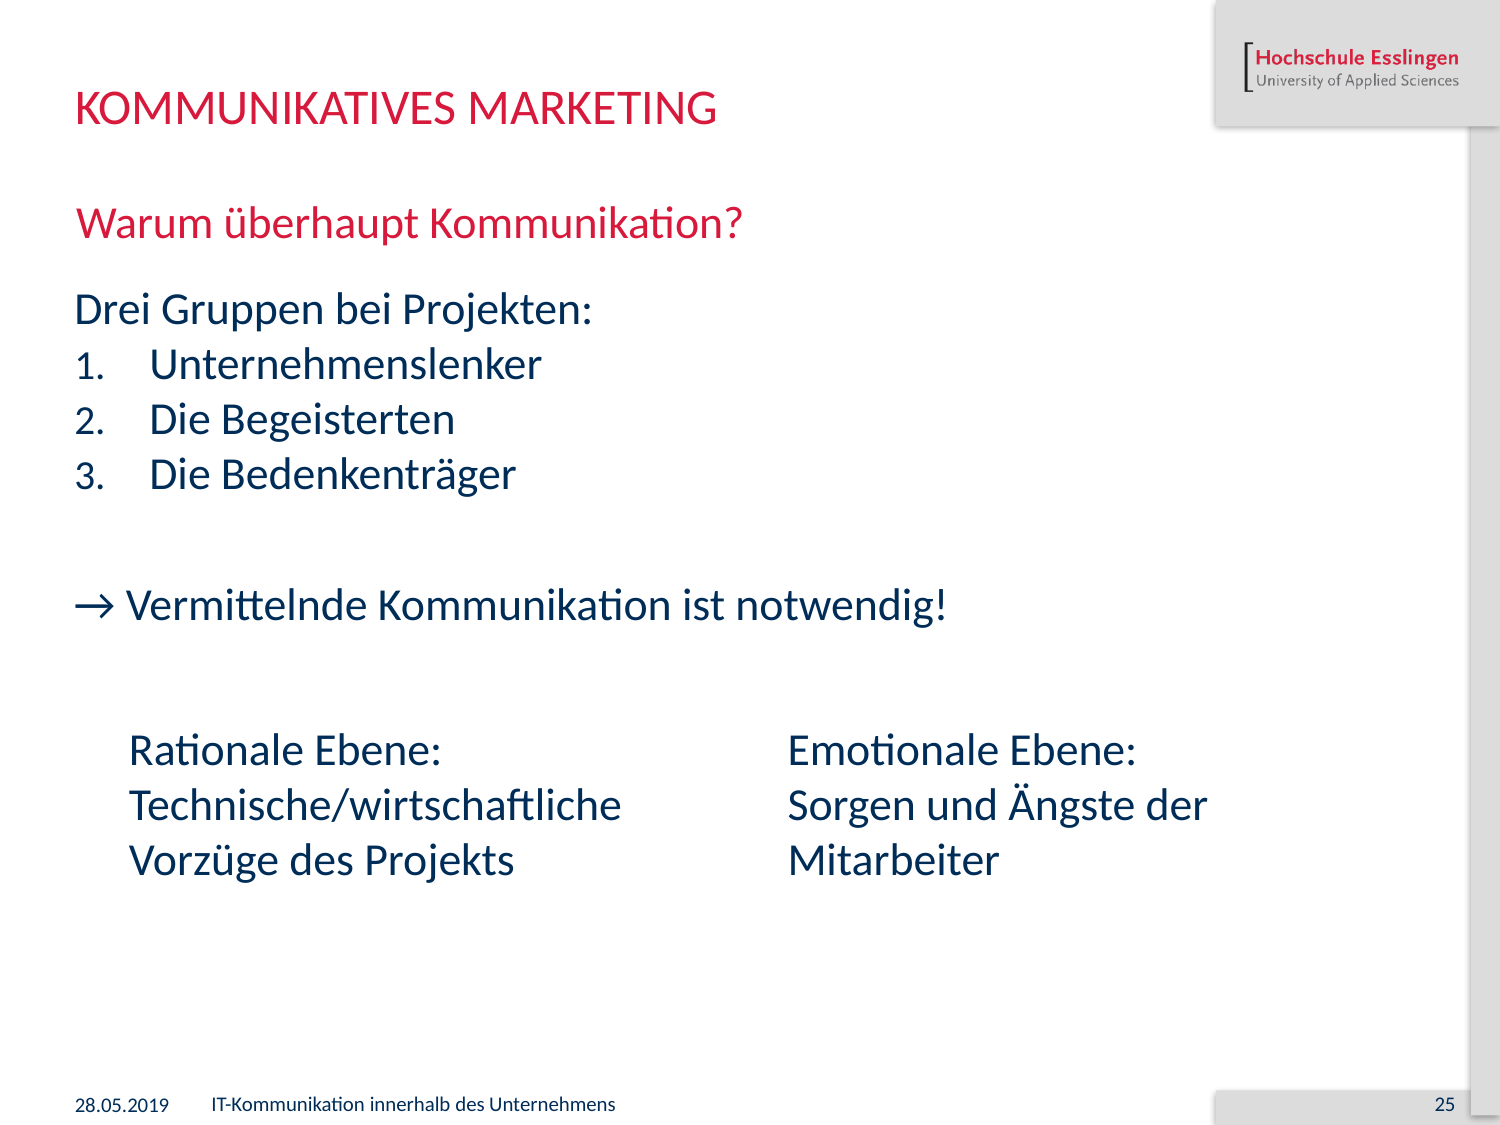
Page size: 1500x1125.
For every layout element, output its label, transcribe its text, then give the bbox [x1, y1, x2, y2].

text_box Emotionale Ebene: Sorgen und Ängste der Mitarbeiter [787, 712, 1238, 948]
footer IT-Kommunikation innerhalb des Unternehmens [211, 1090, 1188, 1125]
slide_number 25 [1376, 1090, 1471, 1125]
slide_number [74, 1090, 211, 1125]
text_box Rationale Ebene: Technische/wirtschaftliche Vorzüge des Projekts [128, 712, 651, 948]
title Kommunikatives Marketing [75, 75, 1188, 136]
text_box → Vermittelnde Kommunikation ist notwendig! [74, 566, 1188, 637]
list Warum überhaupt Kommunikation? [76, 192, 1188, 258]
list Drei Gruppen bei Projekten: Unternehmenslenker Die Begeisterten Die Bedenkenträger [74, 278, 1188, 522]
